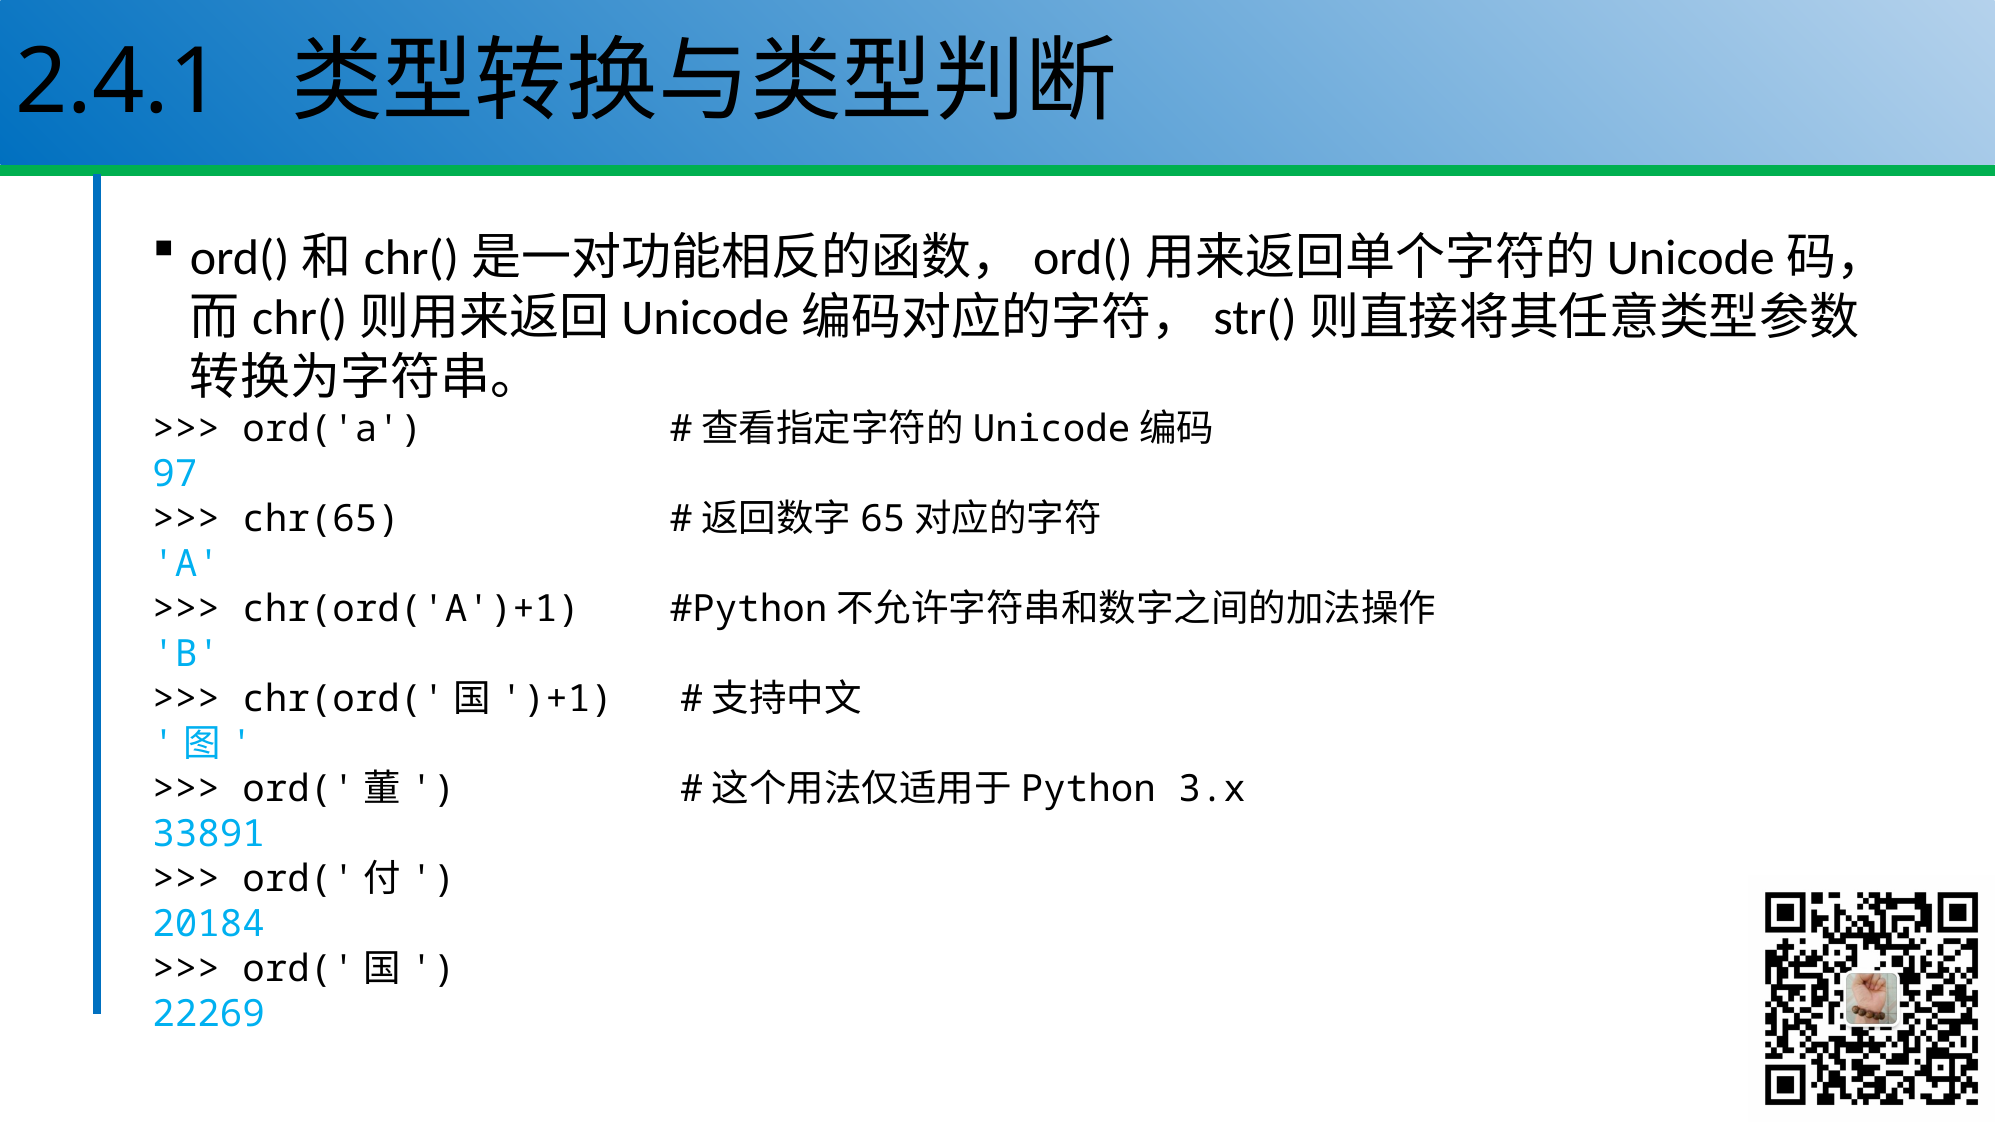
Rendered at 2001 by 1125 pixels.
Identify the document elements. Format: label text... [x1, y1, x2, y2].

slide_number [1412, 1042, 1863, 1103]
title 2.4.1 类型转换与类型判断 [0, 0, 1995, 165]
list ord()和chr()是一对功能相反的函数，ord()用来返回单个字符的Unicode码，而chr()则用来返回Unicode编码对应的字符，str()则直接将其任意类型参数转换为字符串。 >>> ord('a') #查看指定字符的Unicode编码 97 >>> chr(65) #返回数字65对应的字符 'A' >>> chr(ord('A')+1) #Python不允许字符串和数字之间的加法操作 'B' >>> chr(ord('国')+1) #支持中文 '图' >>> ord('董') #这个用法仅适用于Python 3.x 33891 >>> ord('付') 20184 >>> ord('国') 22269 [137, 216, 1910, 1054]
picture [1748, 875, 1995, 1122]
